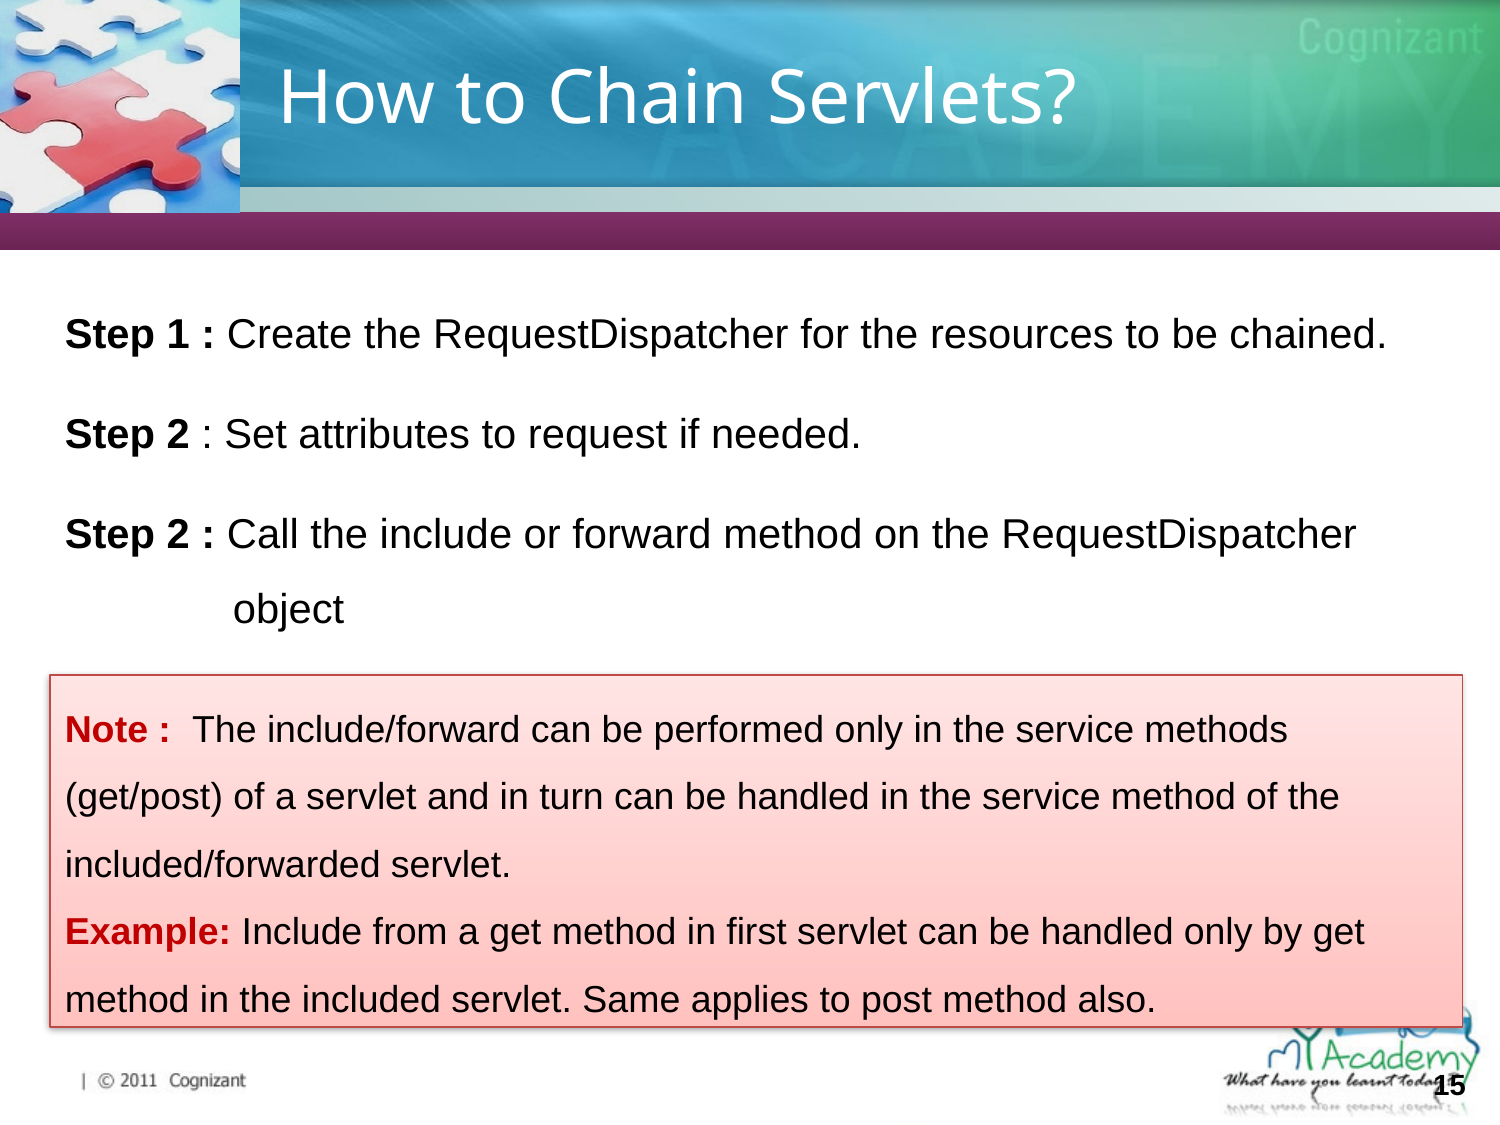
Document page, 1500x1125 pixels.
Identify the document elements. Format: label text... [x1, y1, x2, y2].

title How to Chain Servlets? [262, 0, 1500, 188]
text_box Note : The include/forward can be performed only in the service methods (get/post) of a servlet and in turn can be handled in the service method of the included/forwarded servlet. Example: Include from a get method in first servlet can be handled only by get method in the included servlet. Same applies to post method also. [49, 674, 1463, 1028]
text_box Step 1 : Create the RequestDispatcher for the resources to be chained. Step 2 : Set attributes to request if needed. Step 2 : Call the include or forward method on the RequestDispatcher object [49, 274, 1413, 640]
slide_number 15 [1418, 1059, 1492, 1112]
picture [0, 250, 1500, 1125]
picture [0, 0, 262, 213]
